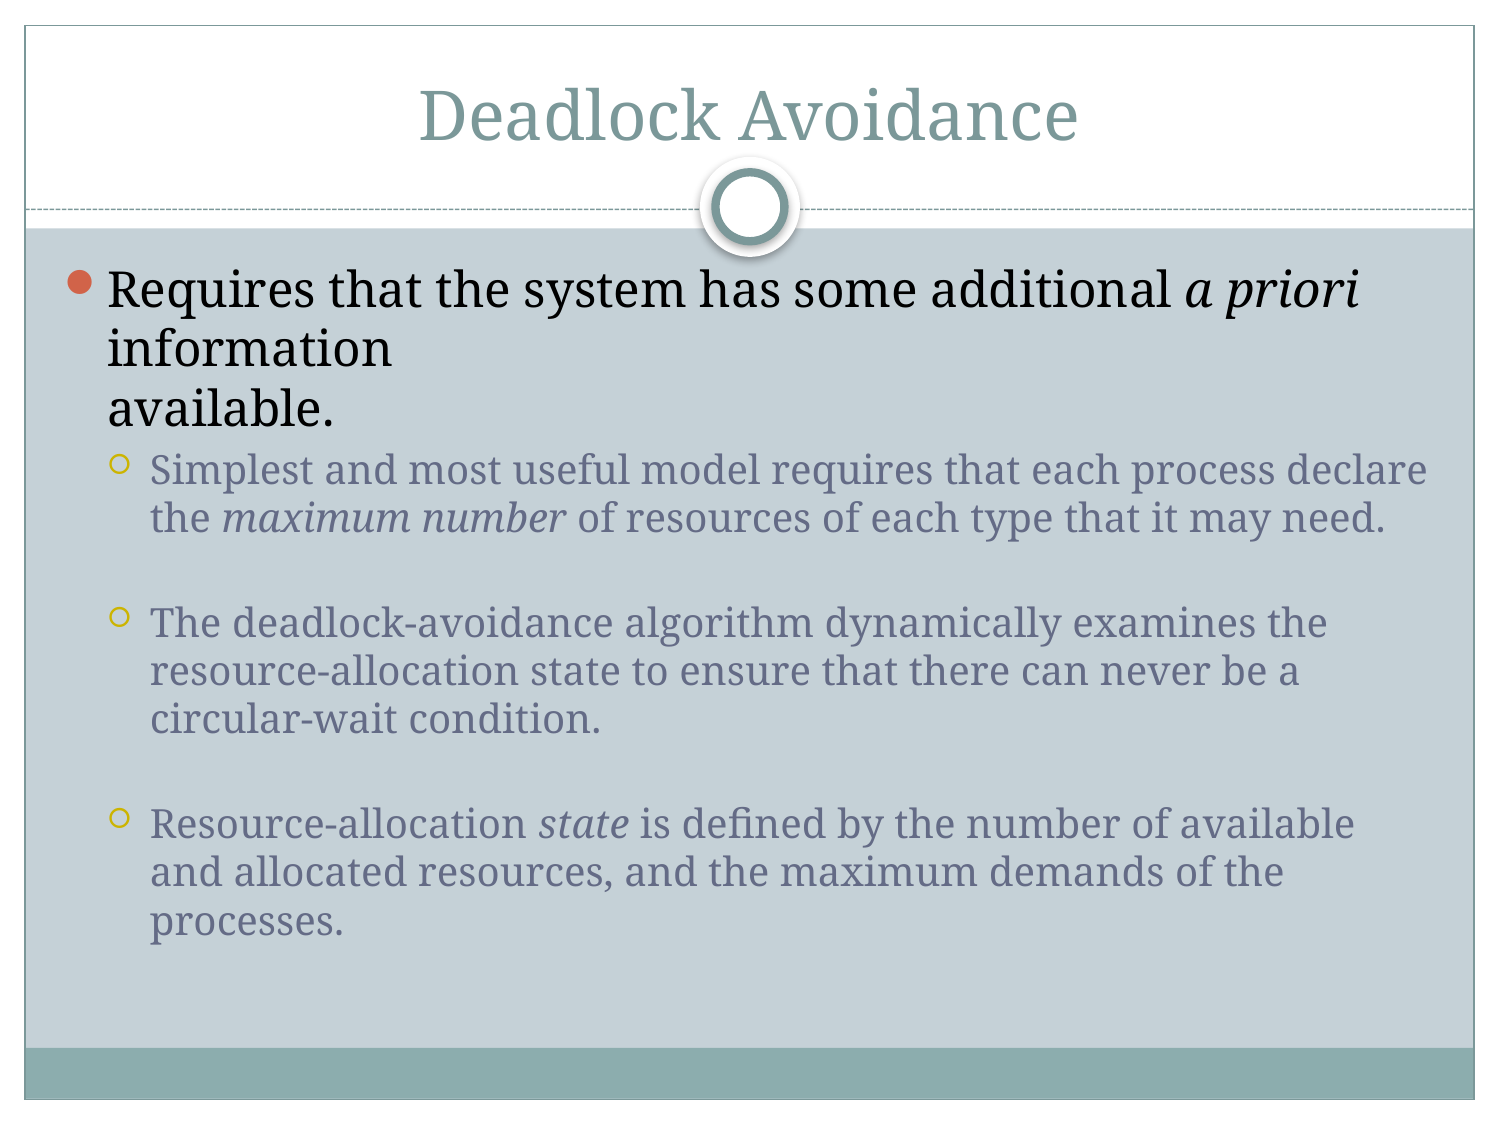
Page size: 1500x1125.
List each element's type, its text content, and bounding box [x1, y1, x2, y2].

list Requires that the system has some additional a priori information available. Simplest and most useful model requires that each process declare the maximum number of resources of each type that it may need. The deadlock-avoidance algorithm dynamically examines the resource-allocation state to ensure that there can never be a circular-wait condition. Resource-allocation state is defined by the number of available and allocated resources, and the maximum demands of the processes. [49, 250, 1445, 1001]
title Deadlock Avoidance [49, 37, 1450, 162]
